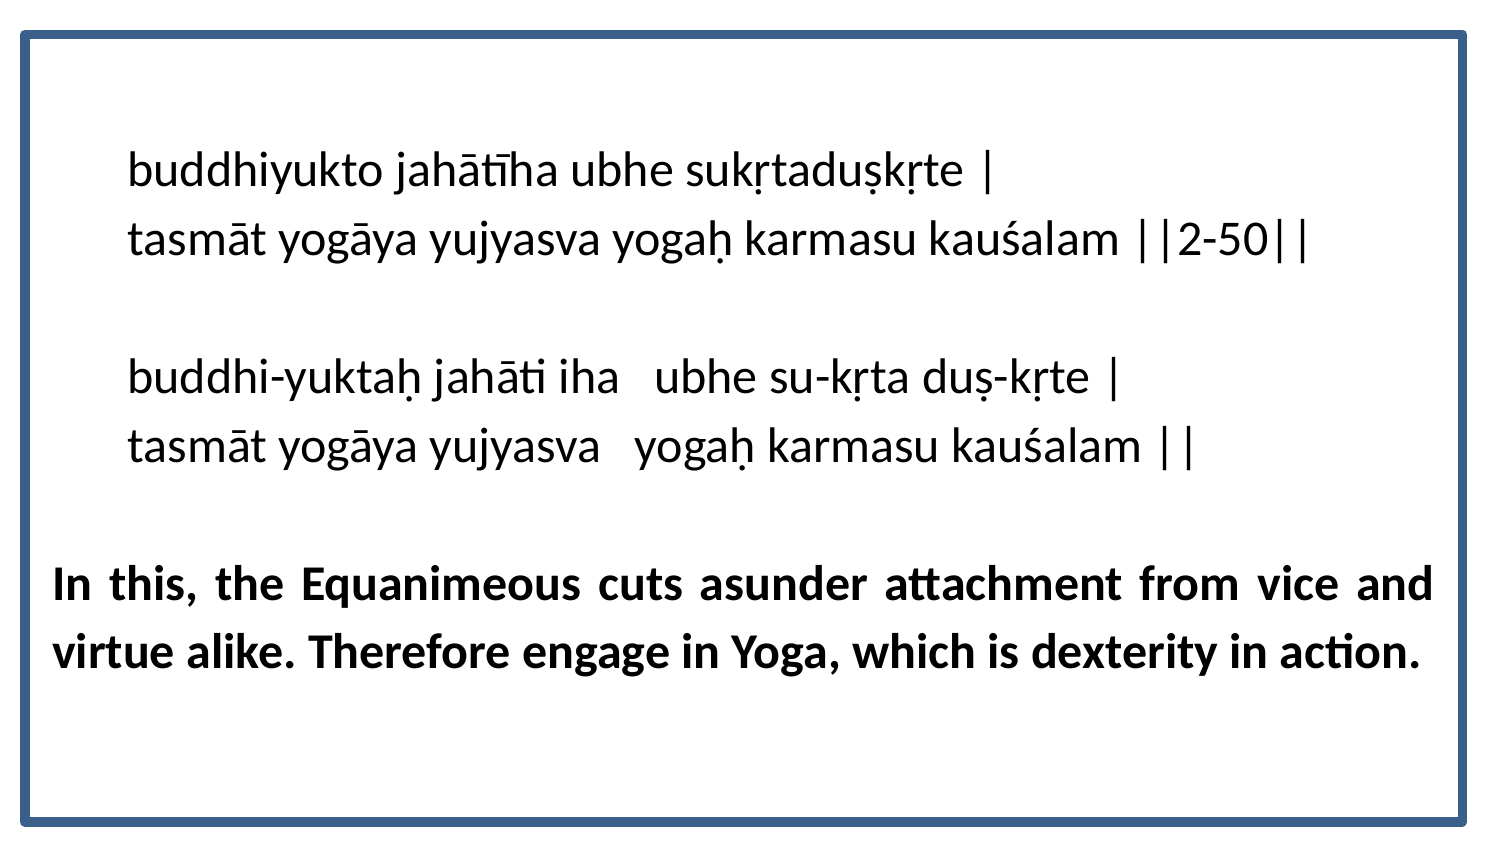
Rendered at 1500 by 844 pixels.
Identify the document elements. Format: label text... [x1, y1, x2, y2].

text_box [23, 32, 1464, 824]
text_box buddhiyukto jahātīha ubhe sukṛtaduṣkṛte | tasmāt yogāya yujyasva yogaḥ karmasu kauśalam ||2-50|| buddhi-yuktaḥ jahāti iha ubhe su-kṛta duṣ-kṛte | tasmāt yogāya yujyasva yogaḥ karmasu kauśalam || In this, the Equanimeous cuts asunder attachment from vice and virtue alike. Therefore engage in Yoga, which is dexterity in action. [37, 50, 1450, 687]
